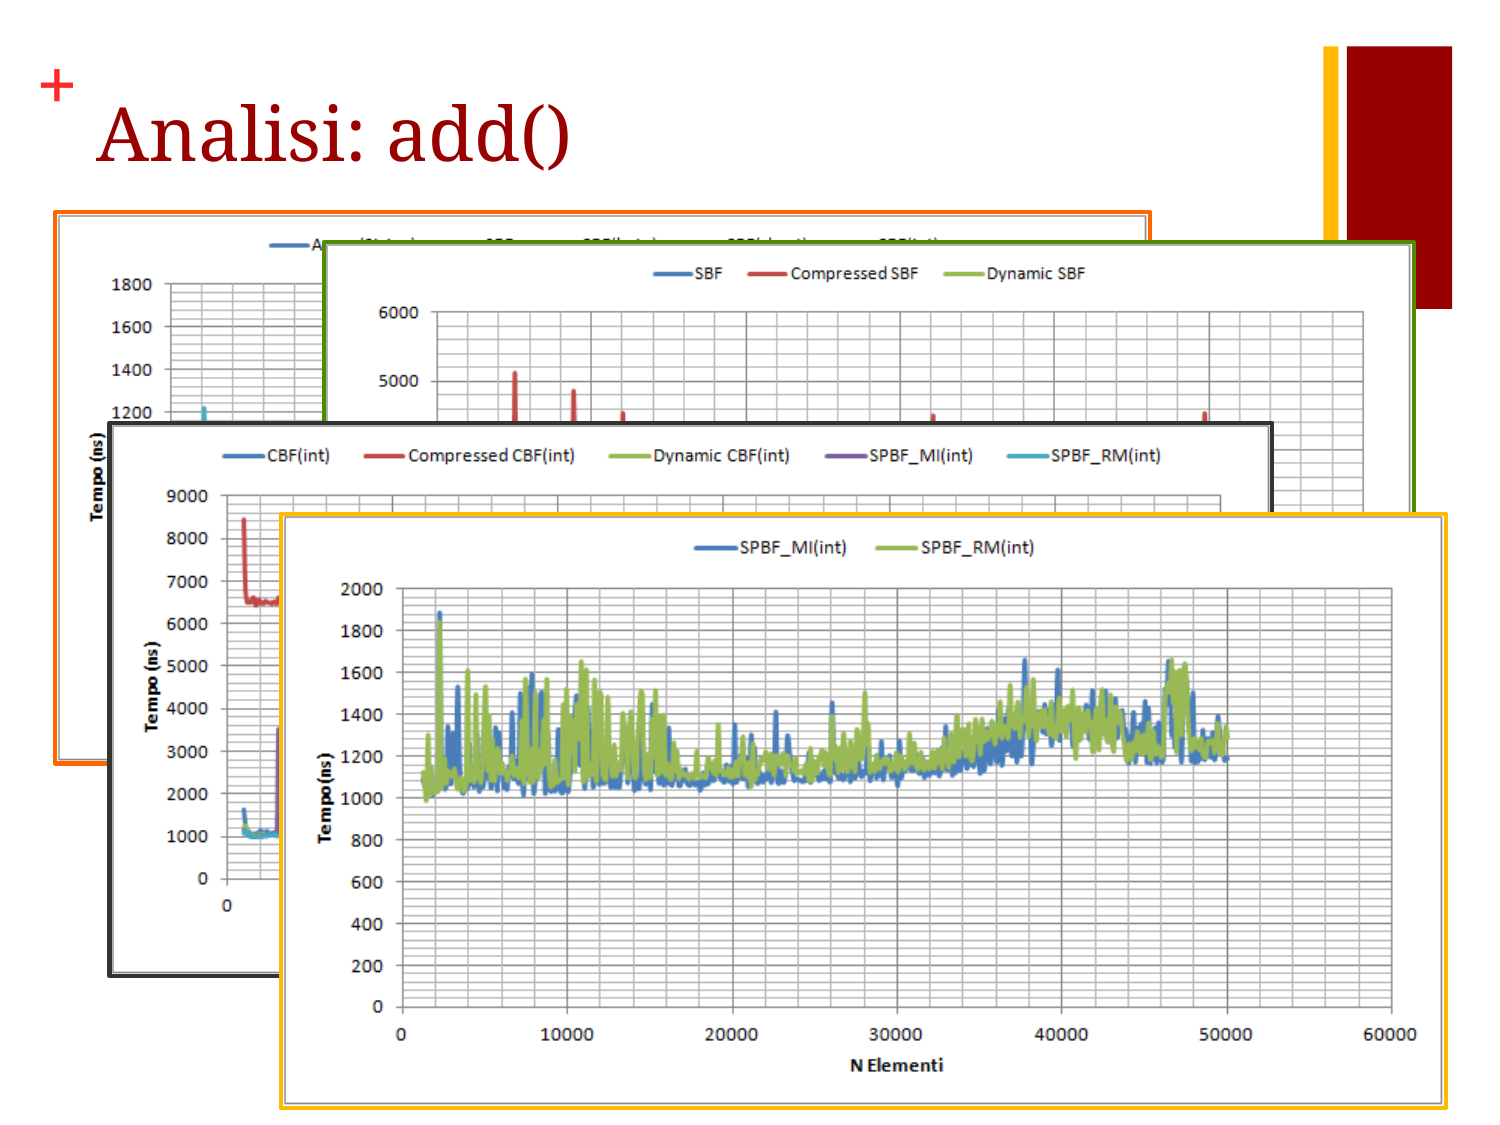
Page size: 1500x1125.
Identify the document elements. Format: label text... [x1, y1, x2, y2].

picture [56, 213, 1445, 1107]
title Analisi: add() [81, 79, 1322, 240]
